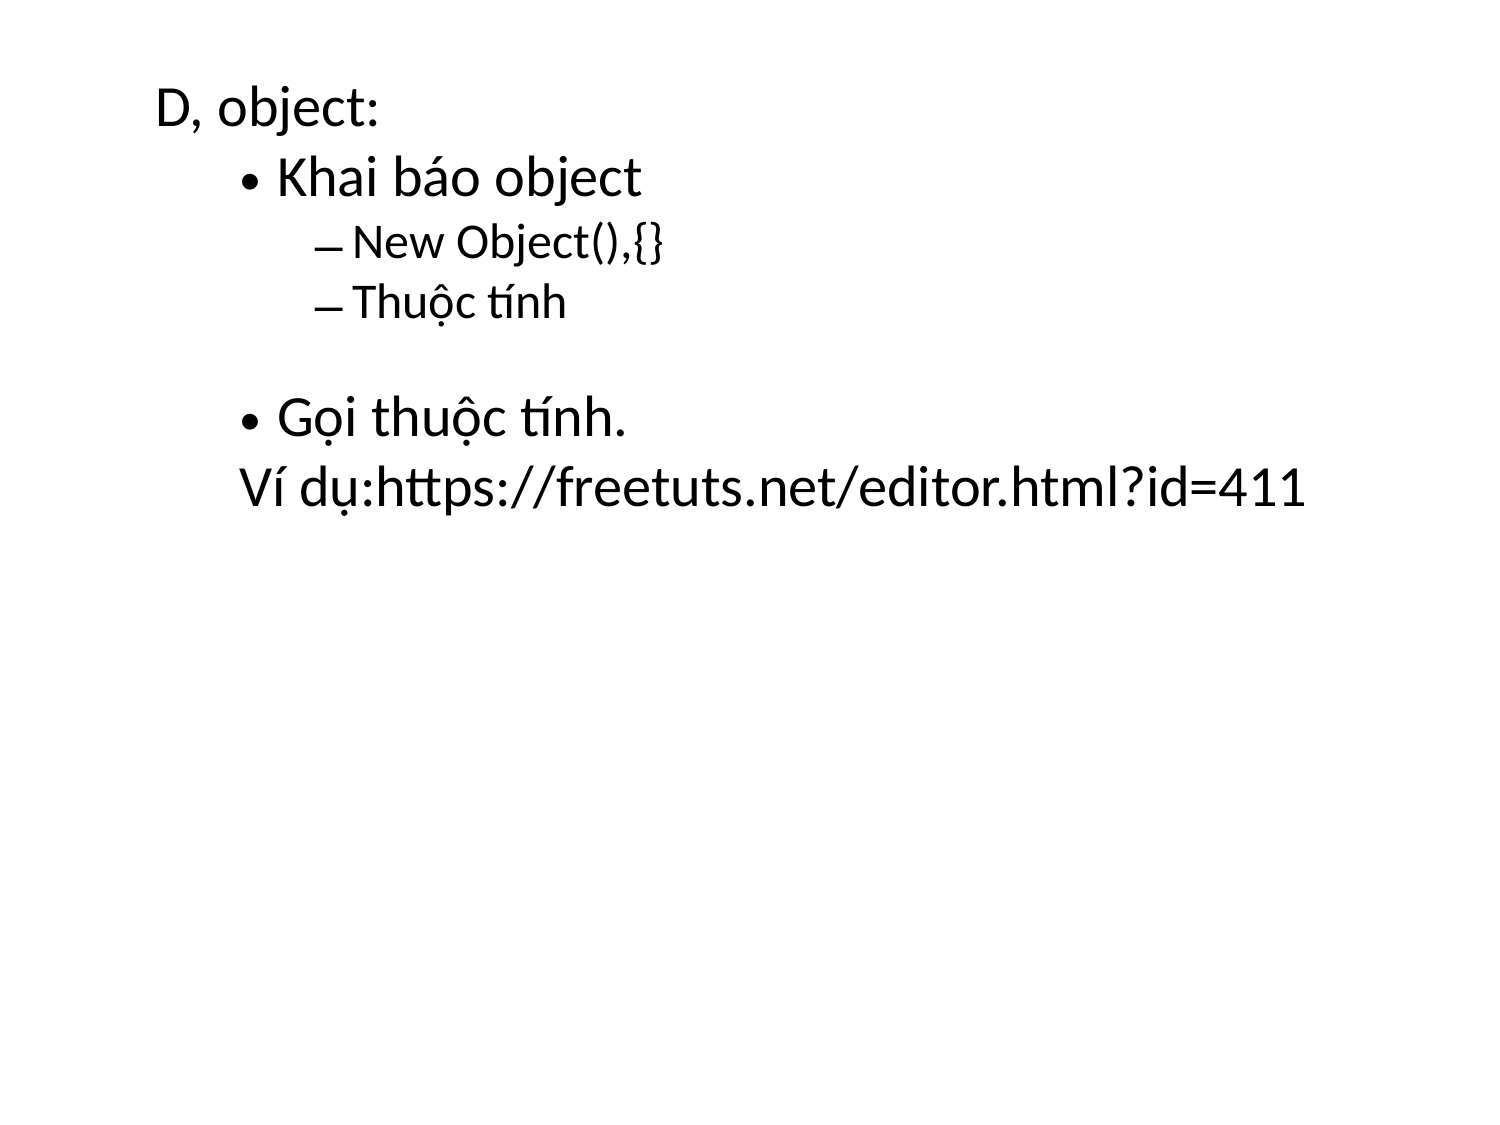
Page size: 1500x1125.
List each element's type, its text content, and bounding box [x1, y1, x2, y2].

text_box D, object: Khai báo object New Object(),{} Thuộc tính Gọi thuộc tính. Ví dụ:https://freetuts.net/editor.html?id=411 [75, 75, 1425, 1125]
